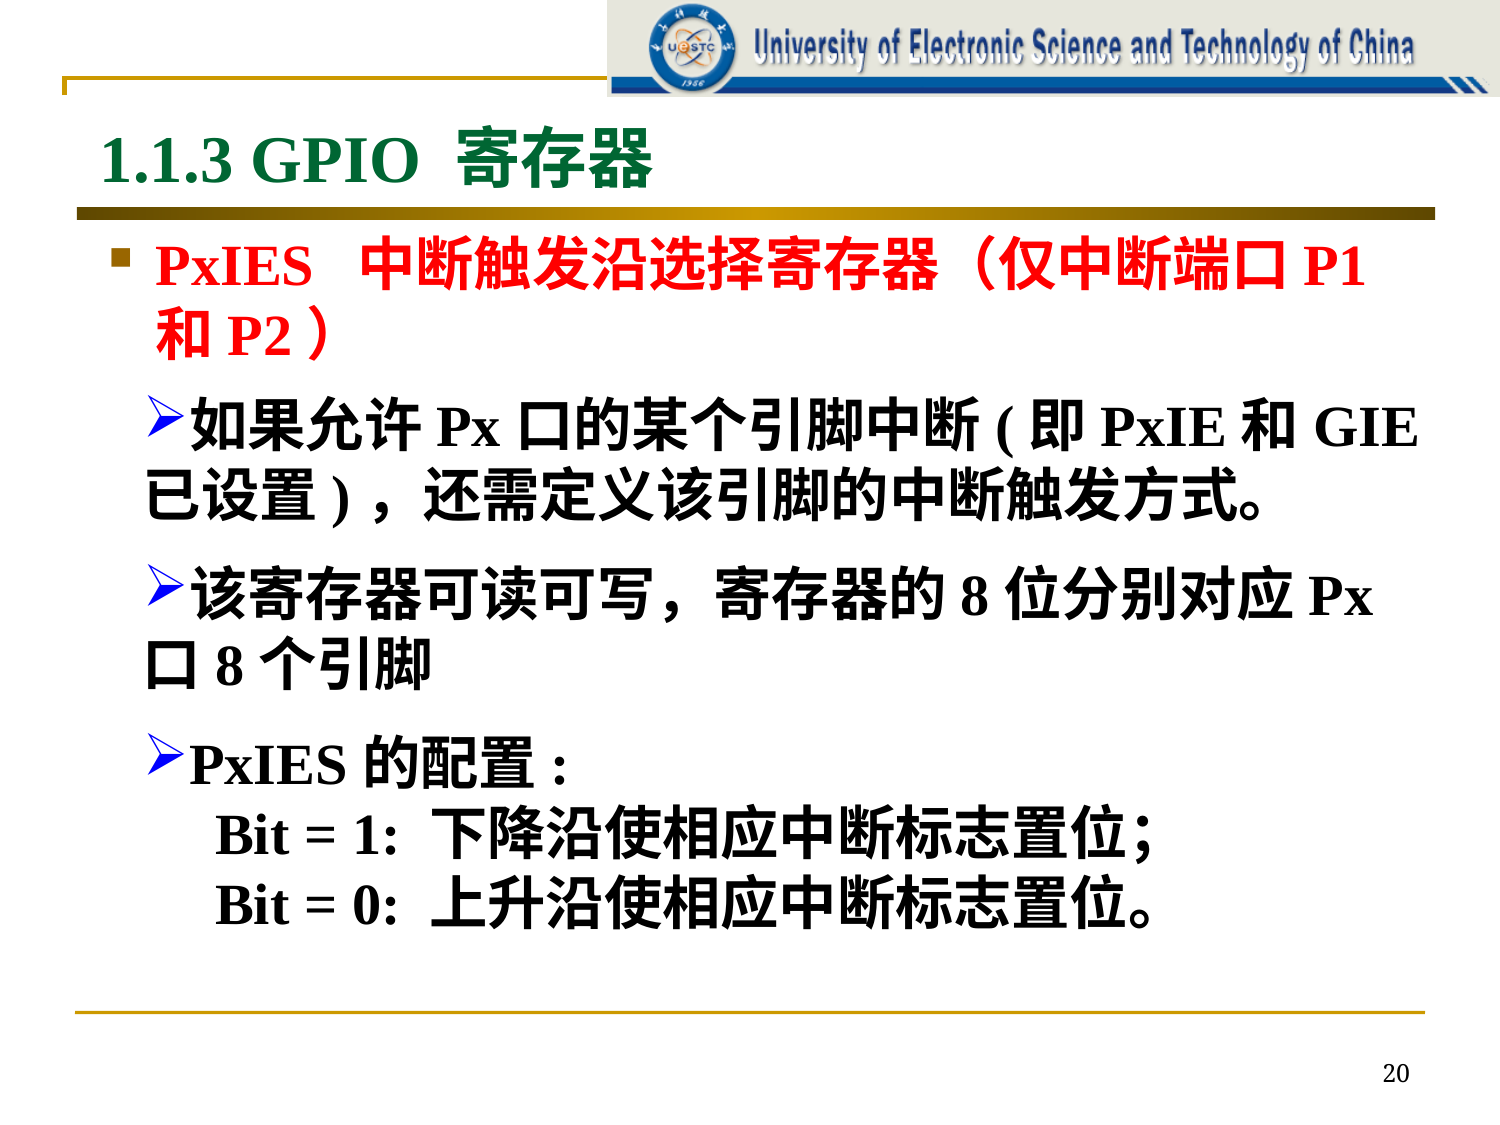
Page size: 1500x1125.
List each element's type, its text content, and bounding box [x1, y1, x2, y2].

text_box 如果允许Px口的某个引脚中断(即PxIE和GIE已设置)，还需定义该引脚的中断触发方式。 该寄存器可读可写，寄存器的8位分别对应Px口8个引脚 PxIES的配置: Bit = 1: 下降沿使相应中断标志置位； Bit = 0: 上升沿使相应中断标志置位。 [53, 281, 1436, 1084]
text_box 1.1.3 GPIO 寄存器 [85, 90, 1436, 232]
slide_number 20 [1074, 1023, 1426, 1100]
picture [607, 0, 1500, 97]
text_box PxIES 中断触发沿选择寄存器（仅中断端口P1和P2） [18, 219, 1404, 350]
